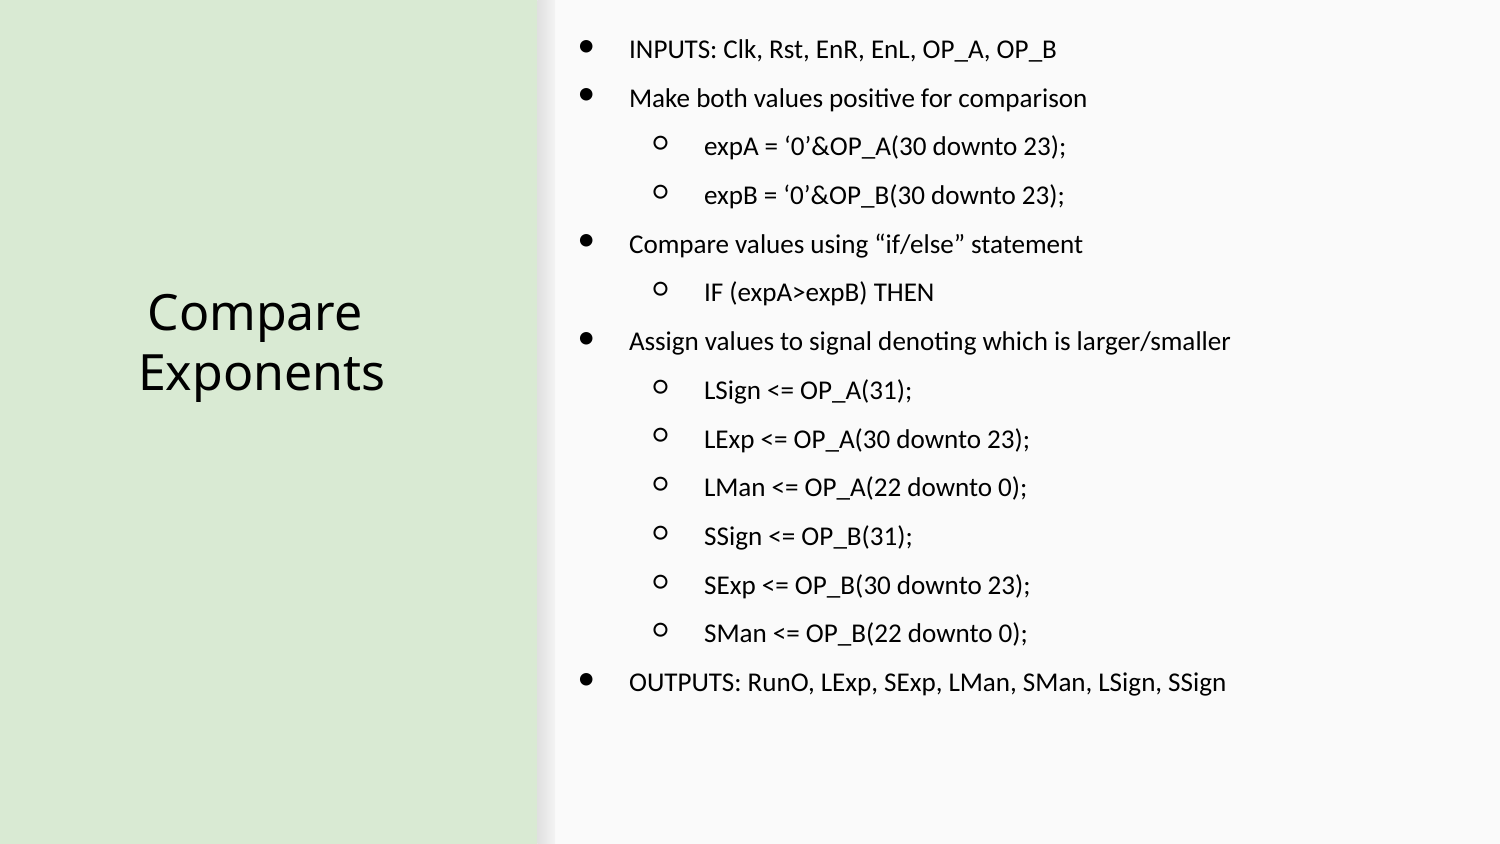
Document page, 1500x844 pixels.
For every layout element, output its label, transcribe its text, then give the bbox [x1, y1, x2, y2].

text_box INPUTS: Clk, Rst, EnR, EnL, OP_A, OP_B Make both values positive for comparison expA = ‘0’&OP_A(30 downto 23); expB = ‘0’&OP_B(30 downto 23); Compare values using “if/else” statement IF (expA>expB) THEN Assign values to signal denoting which is larger/smaller LSign <= OP_A(31); LExp <= OP_A(30 downto 23); LMan <= OP_A(22 downto 0); SSign <= OP_B(31); SExp <= OP_B(30 downto 23); SMan <= OP_B(22 downto 0); OUTPUTS: RunO, LExp, SExp, LMan, SMan, LSign, SSign [539, 0, 1500, 844]
title Compare Exponents [31, 258, 493, 415]
